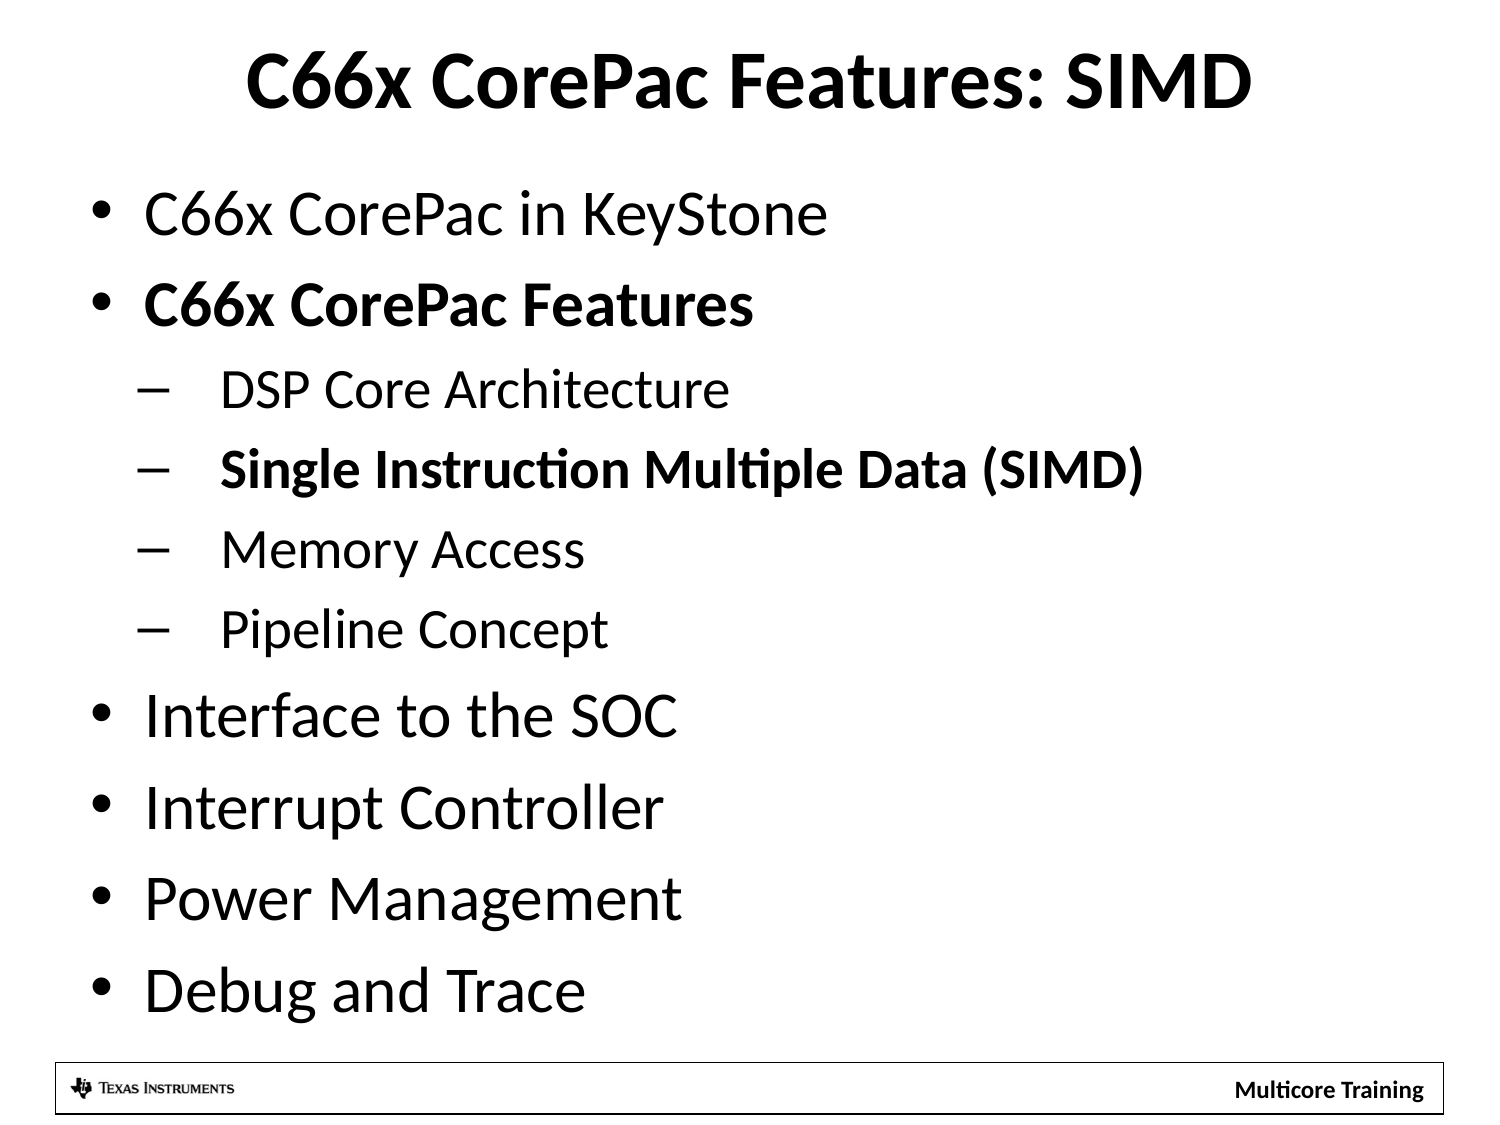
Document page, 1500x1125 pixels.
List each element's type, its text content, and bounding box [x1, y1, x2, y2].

picture [59, 1066, 245, 1110]
title C66x CorePac Features: SIMD [74, 12, 1426, 138]
list C66x CorePac in KeyStone C66x CorePac Features DSP Core Architecture Single Instruction Multiple Data (SIMD) Memory Access Pipeline Concept Interface to the SOC Interrupt Controller Power Management Debug and Trace [74, 162, 1426, 1038]
